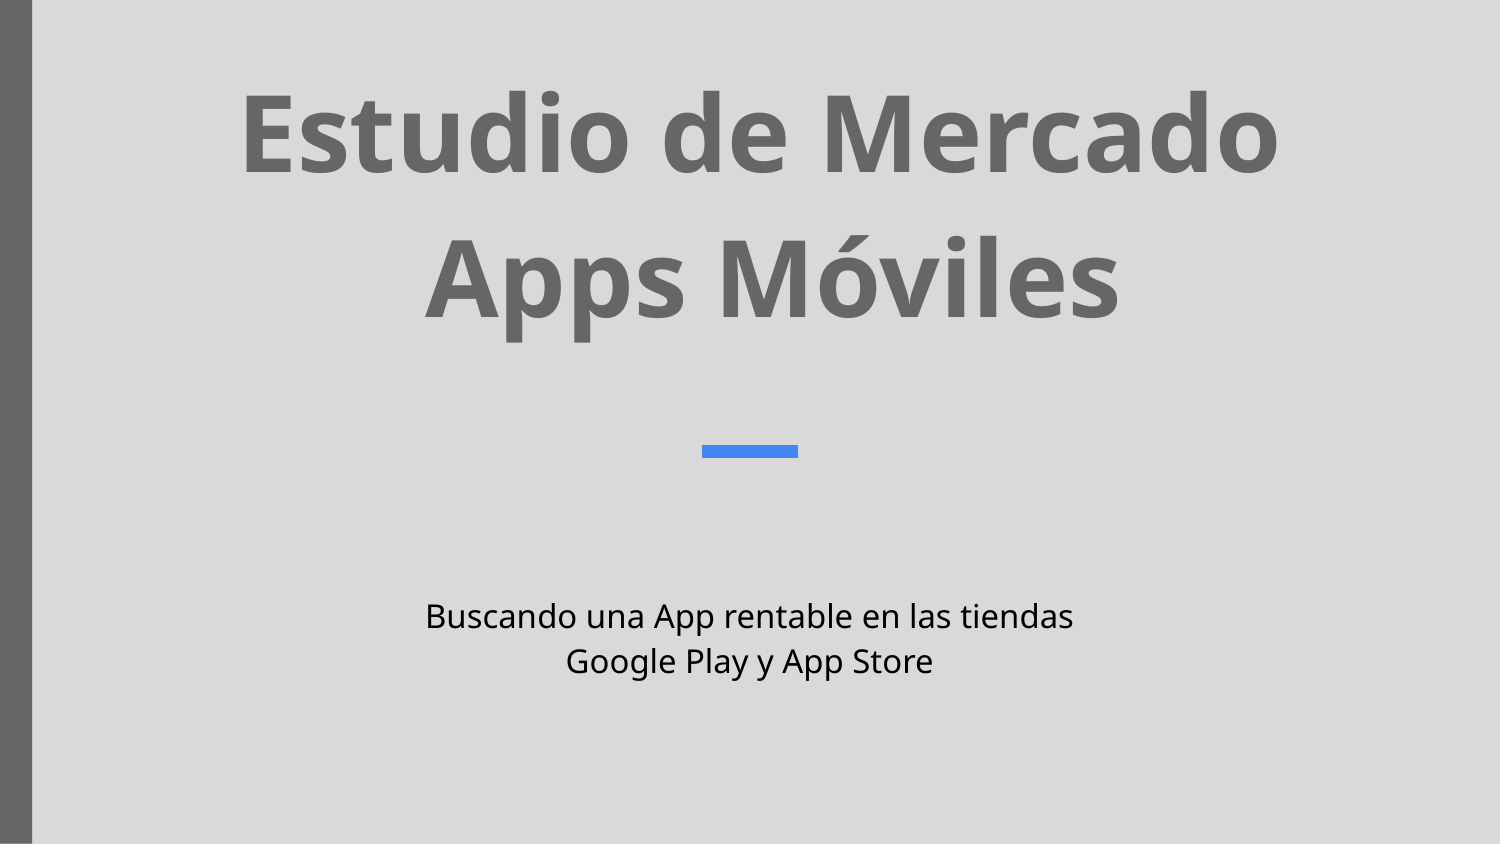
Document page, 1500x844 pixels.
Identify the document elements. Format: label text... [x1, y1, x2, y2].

title Estudio de Mercado Apps Móviles [74, 42, 1473, 364]
text_box [0, 0, 33, 844]
subtitle Buscando una App rentable en las tiendas Google Play y App Store [402, 577, 1098, 699]
